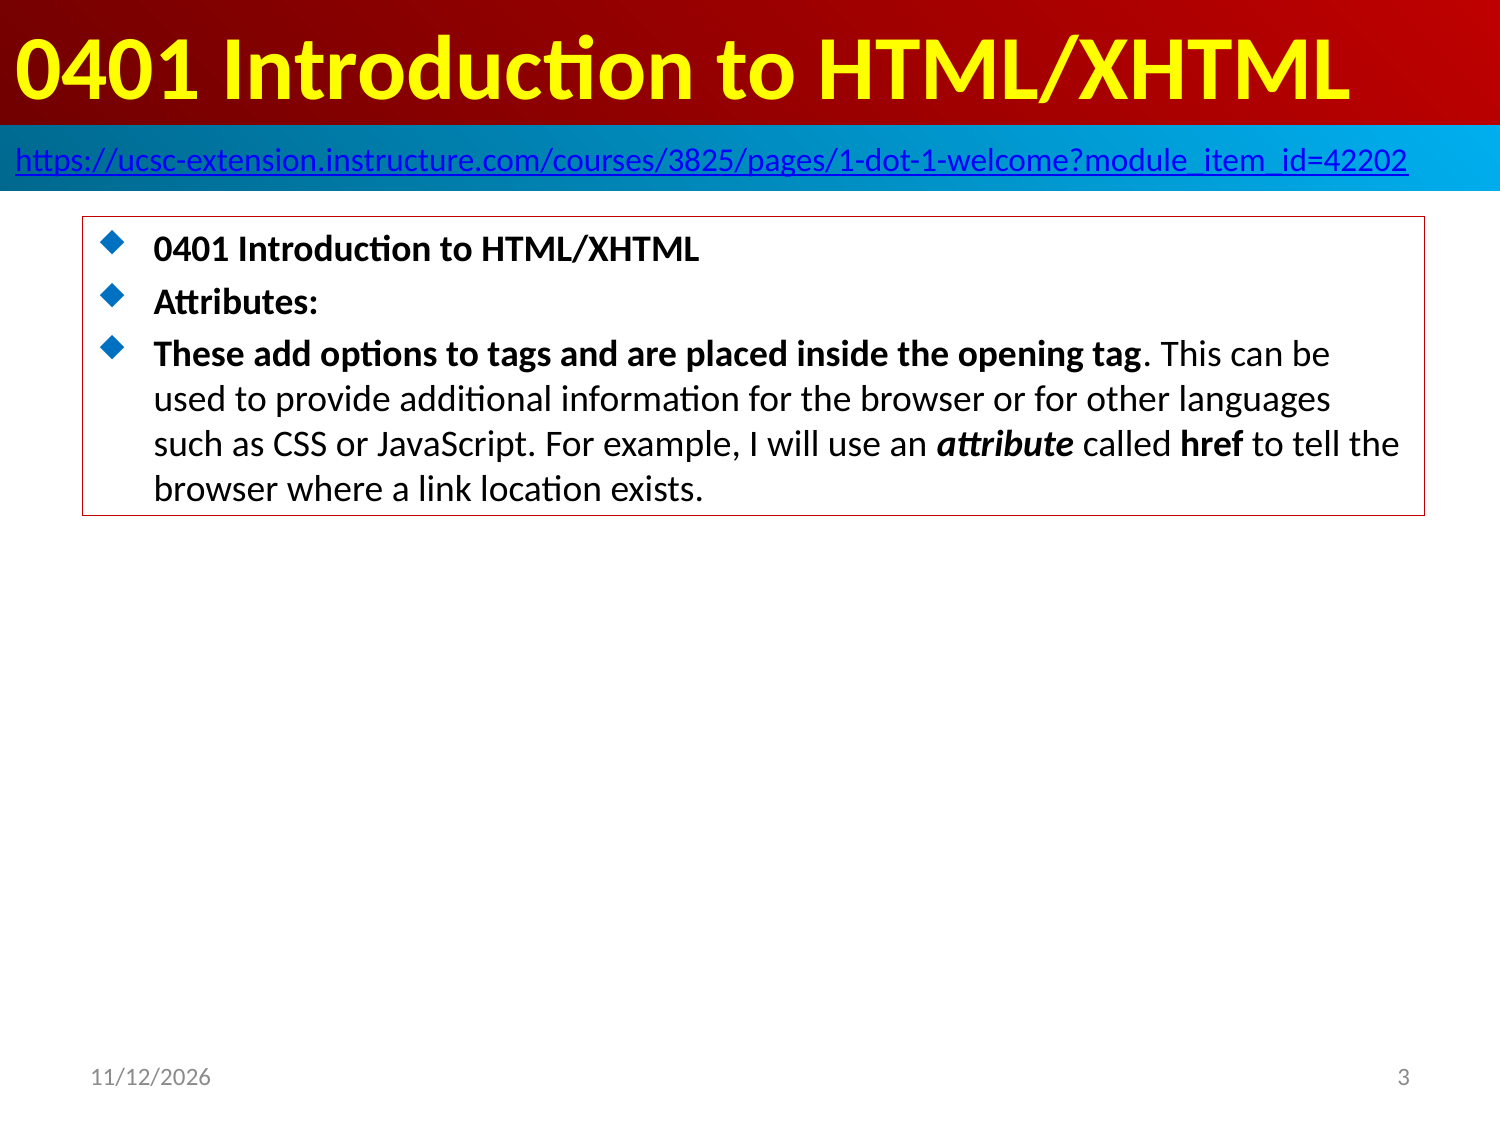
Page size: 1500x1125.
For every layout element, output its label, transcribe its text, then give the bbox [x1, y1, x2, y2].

text_box https://ucsc-extension.instructure.com/courses/3825/pages/1-dot-1-welcome?module_item_id=42202 [0, 125, 1500, 191]
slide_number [75, 1042, 425, 1109]
title 0401 Introduction to HTML/XHTML [0, 0, 1500, 125]
subtitle 0401 Introduction to HTML/XHTML Attributes: These add options to tags and are placed inside the opening tag. This can be used to provide additional information for the browser or for other languages such as CSS or JavaScript. For example, I will use an attribute called href to tell the browser where a link location exists. [82, 216, 1425, 516]
slide_number 3 [1074, 1042, 1425, 1109]
text_box [119, 52, 183, 109]
